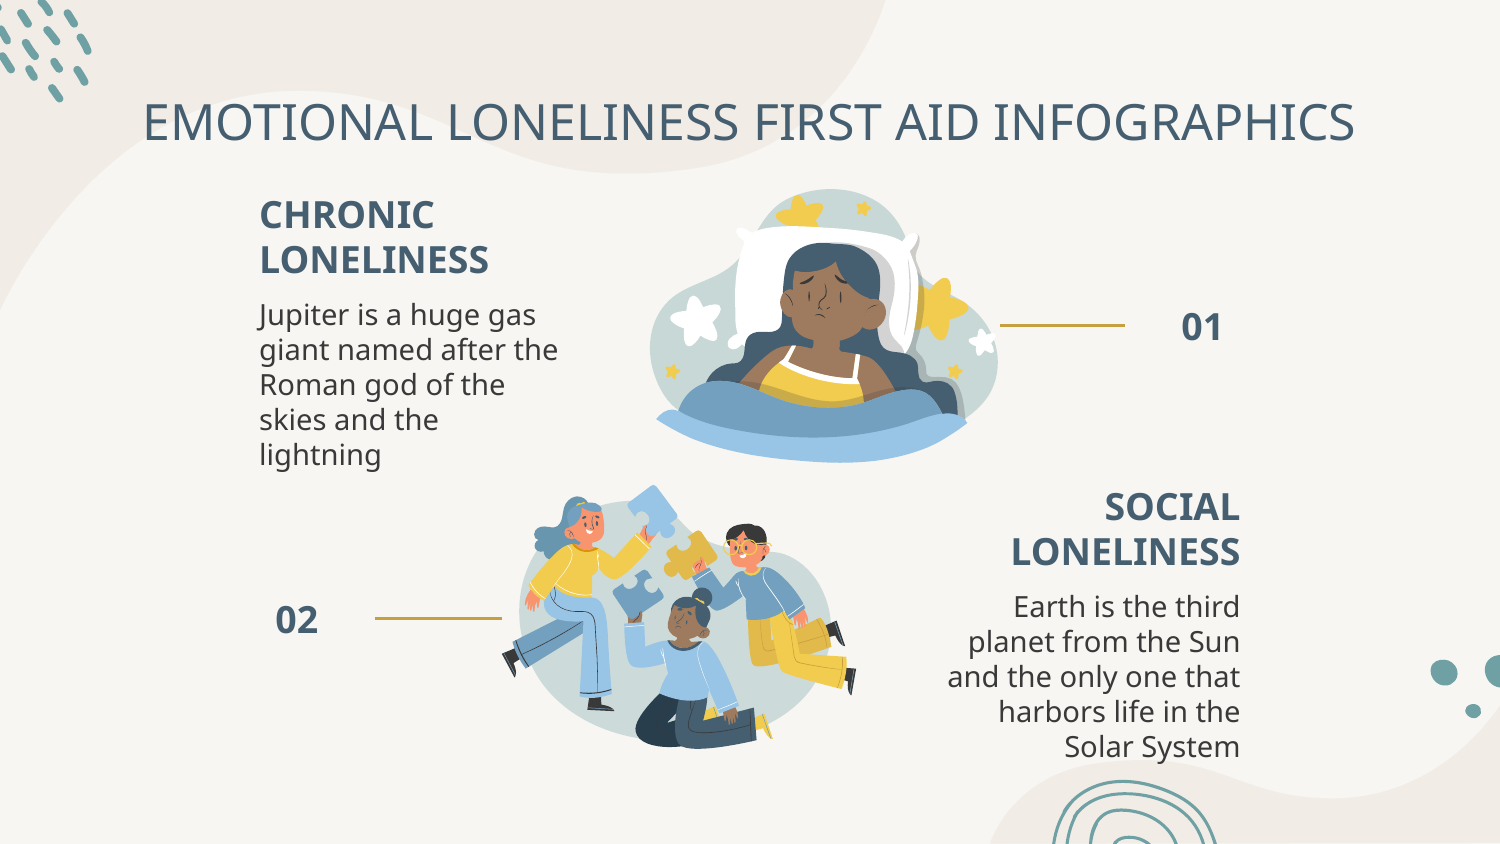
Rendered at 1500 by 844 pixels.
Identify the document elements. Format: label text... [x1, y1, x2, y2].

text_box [218, 484, 500, 749]
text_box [1004, 192, 1282, 458]
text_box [857, 484, 1257, 749]
title EMOTIONAL LONELINESS FIRST AID INFOGRAPHICS [116, 72, 1383, 167]
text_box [243, 192, 641, 458]
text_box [645, 188, 1001, 463]
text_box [501, 484, 857, 749]
